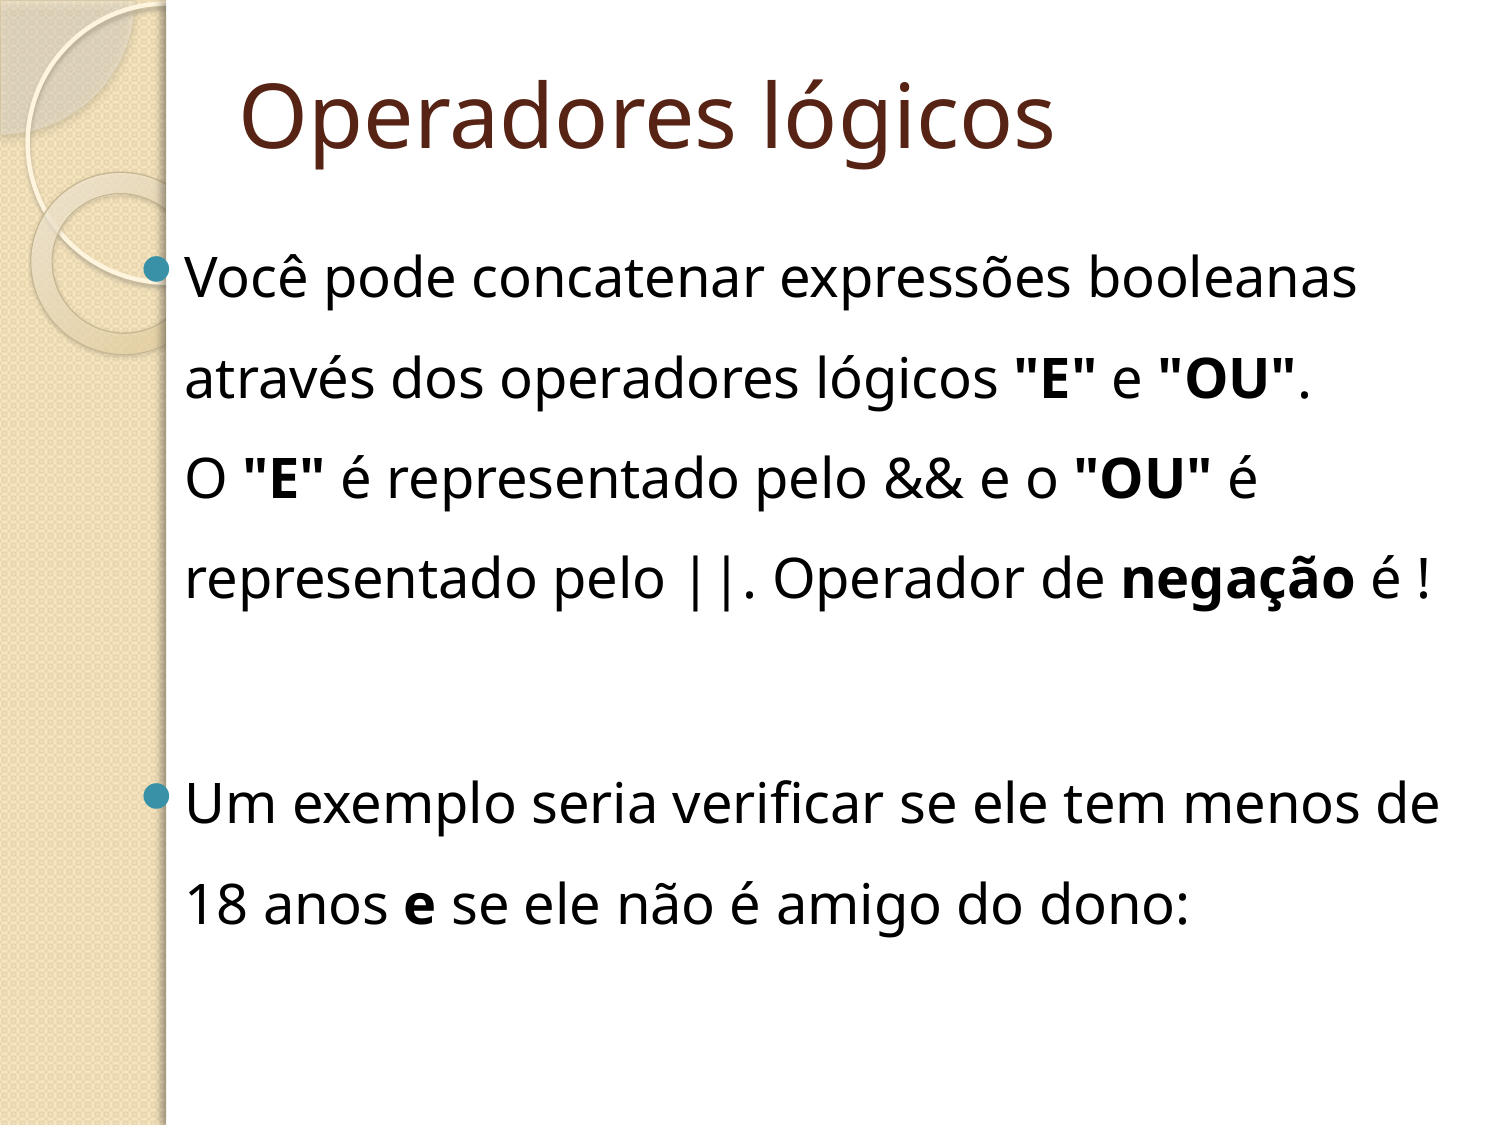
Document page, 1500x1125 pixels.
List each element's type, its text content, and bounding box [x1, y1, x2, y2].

list Você pode concatenar expressões booleanas através dos operadores lógicos "E" e "OU". O "E" é representado pelo && e o "OU" é representado pelo ||. Operador de negação é ! Um exemplo seria verificar se ele tem menos de 18 anos e se ele não é amigo do dono: [112, 200, 1466, 1024]
title Operadores lógicos [224, 19, 1455, 200]
